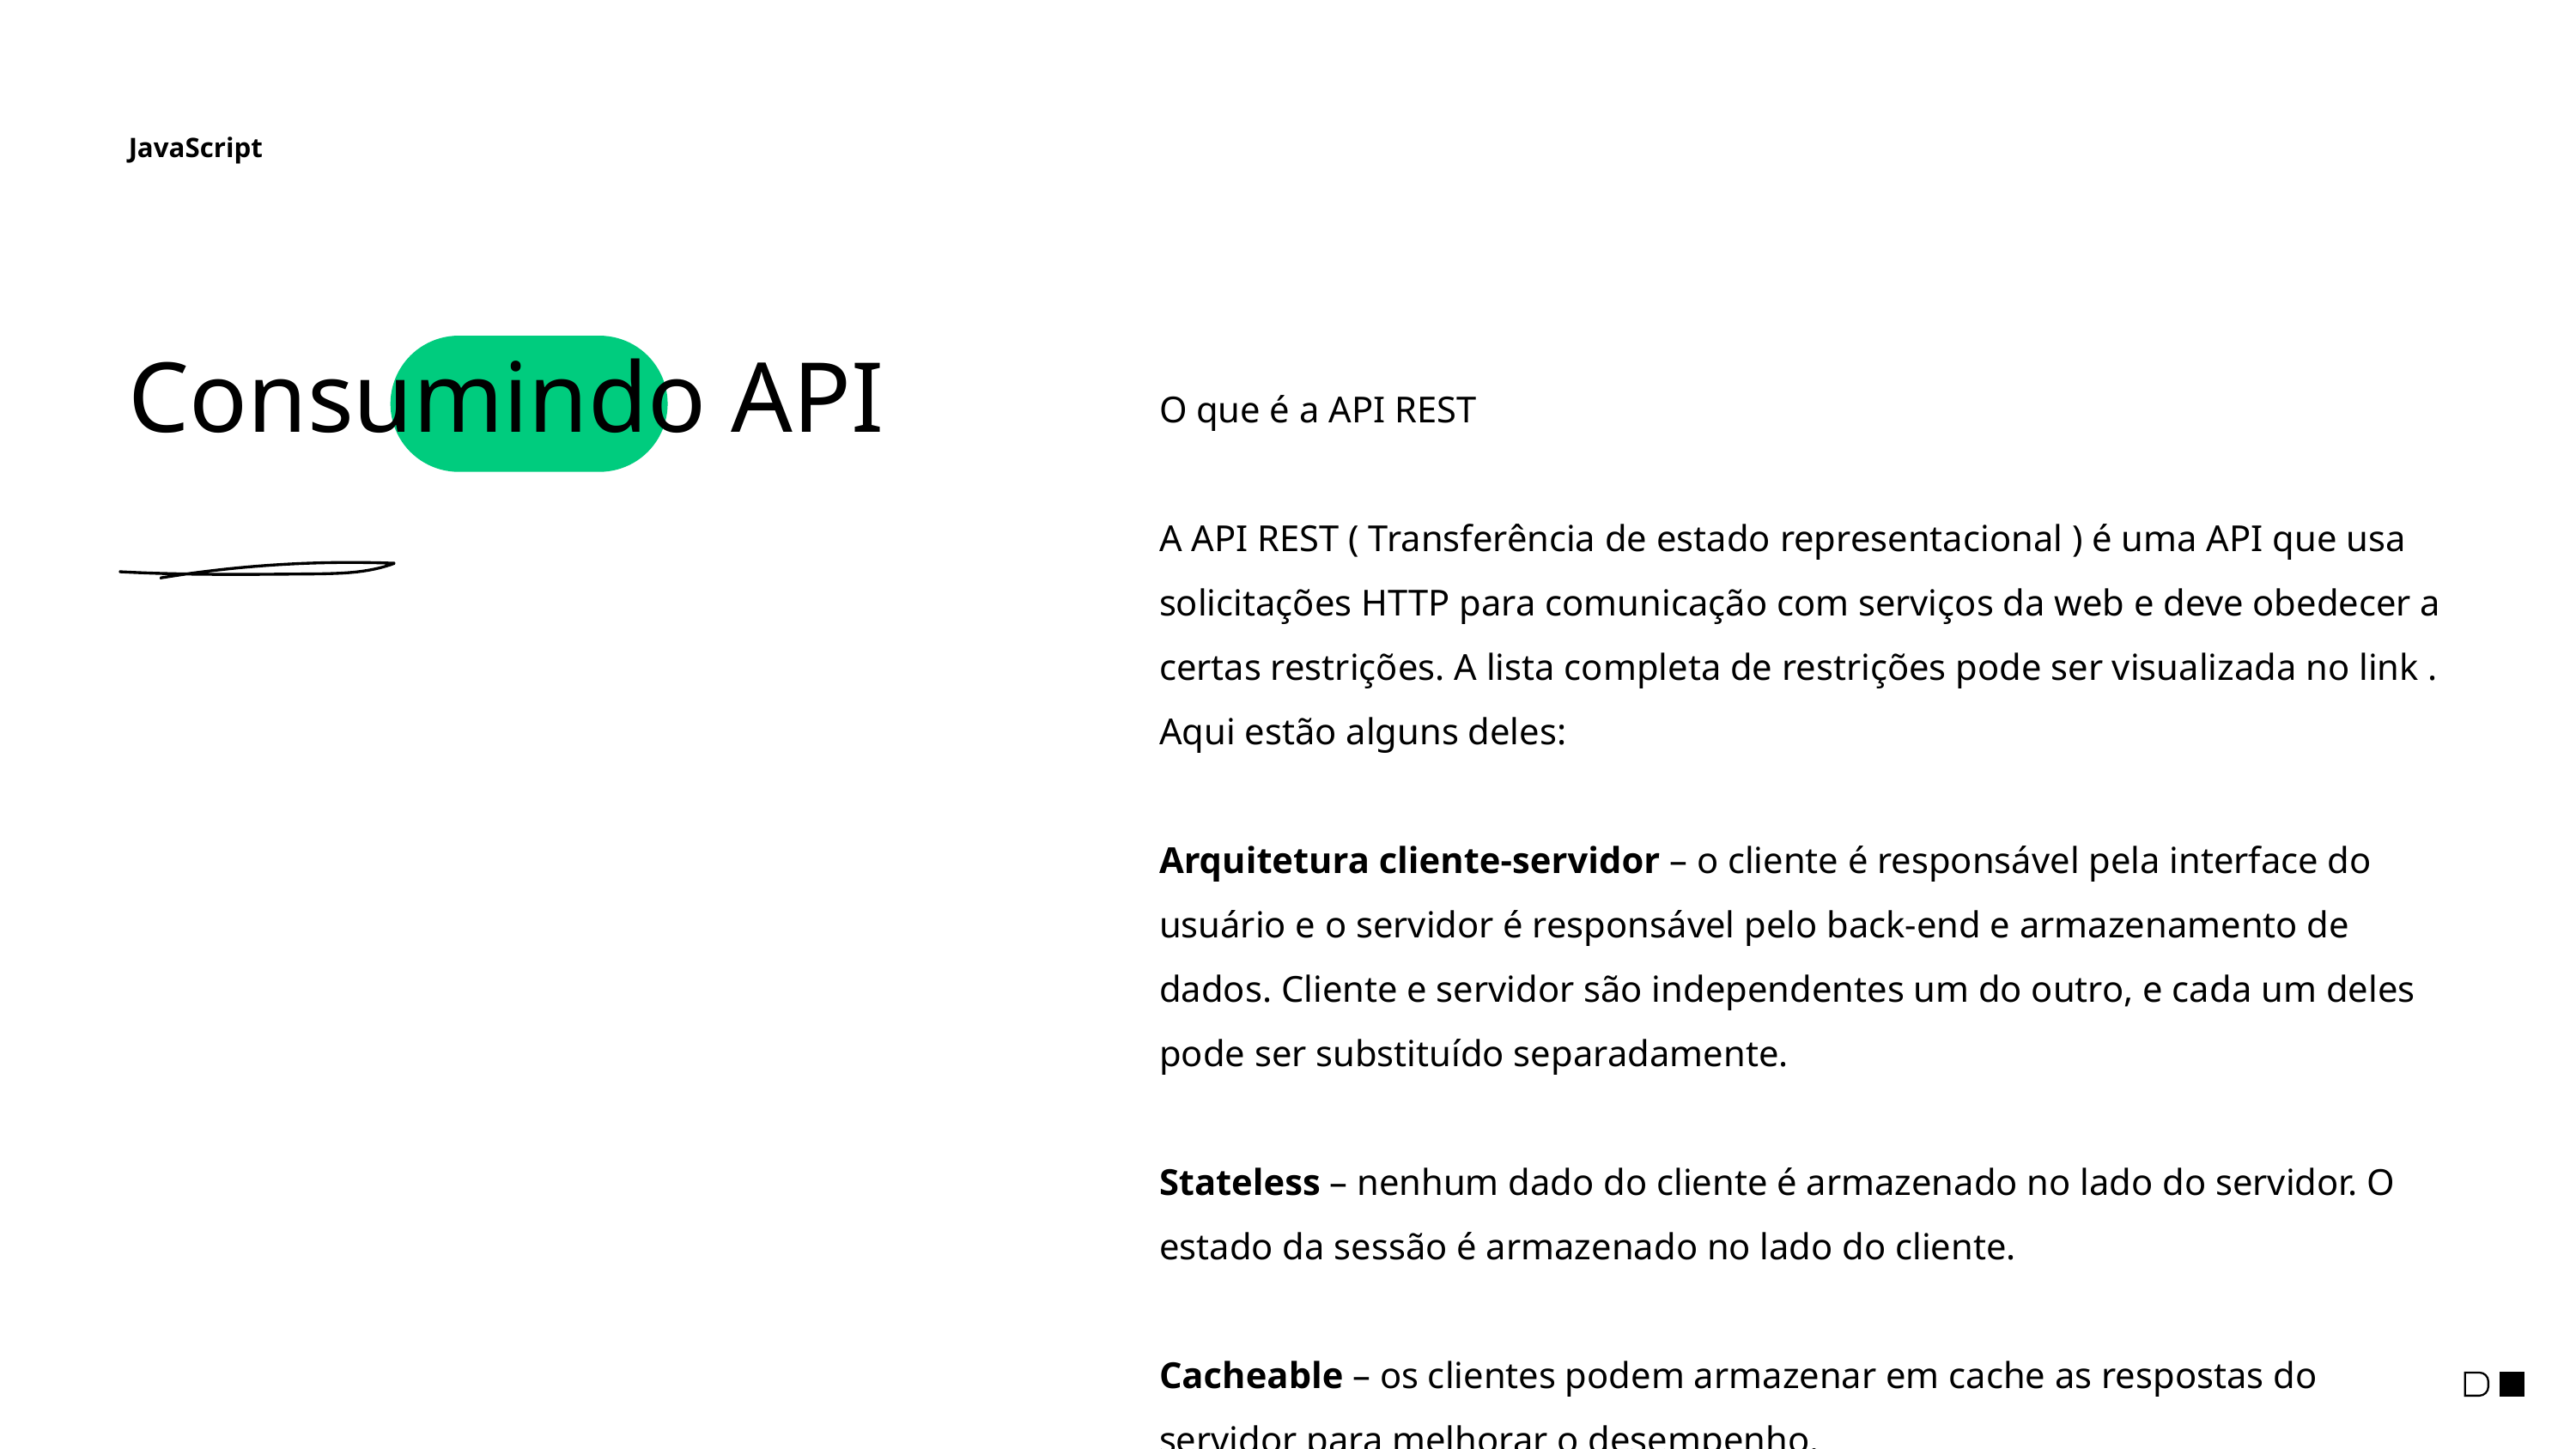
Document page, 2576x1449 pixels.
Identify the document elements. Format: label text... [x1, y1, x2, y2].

text_box O que é a API REST A API REST ( Transferência de estado representacional ) é uma API que usa solicitações HTTP para comunicação com serviços da web e deve obedecer a certas restrições. A lista completa de restrições pode ser visualizada no link . Aqui estão alguns deles: Arquitetura cliente-servidor – o cliente é responsável pela interface do usuário e o servidor é responsável pelo back-end e armazenamento de dados. Cliente e servidor são independentes um do outro, e cada um deles pode ser substituído separadamente. Stateless – nenhum dado do cliente é armazenado no lado do servidor. O estado da sessão é armazenado no lado do cliente. Cacheable – os clientes podem armazenar em cache as respostas do servidor para melhorar o desempenho. [1158, 366, 2448, 1449]
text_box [2464, 1371, 2525, 1397]
text_box JavaScript [128, 130, 472, 160]
text_box [418, 336, 640, 349]
text_box Consumindo API [128, 349, 1030, 767]
text_box [118, 561, 396, 579]
